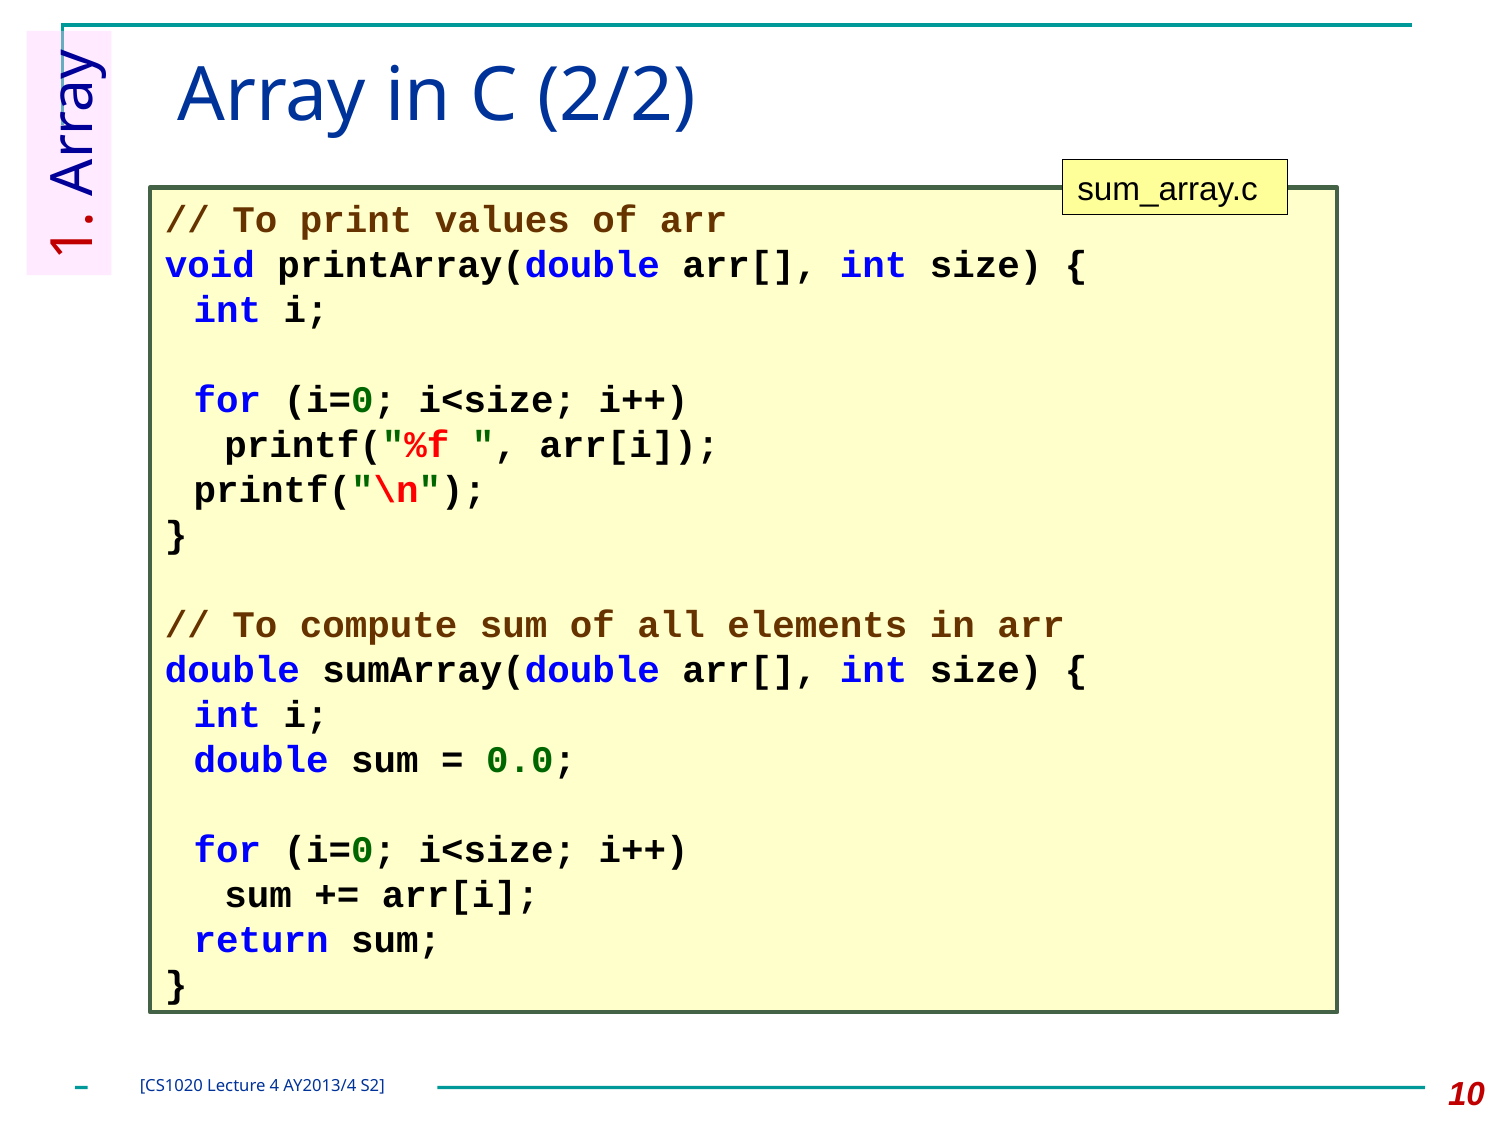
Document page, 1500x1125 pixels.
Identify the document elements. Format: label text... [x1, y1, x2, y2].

text_box sum_array.c [1062, 159, 1288, 215]
slide_number 10 [1400, 1065, 1500, 1125]
footer [CS1020 Lecture 4 AY2013/4 S2] [87, 1074, 438, 1101]
text_box 1. Array [26, 30, 112, 276]
text_box // To print values of arr void printArray(double arr[], int size) { int i; for (i=0; i<size; i++) printf("%f ", arr[i]); printf("\n"); } // To compute sum of all elements in arr double sumArray(double arr[], int size) { int i; double sum = 0.0; for (i=0; i<size; i++) sum += arr[i]; return sum; } [148, 185, 1339, 1014]
title Array in C (2/2) [162, 37, 1463, 168]
